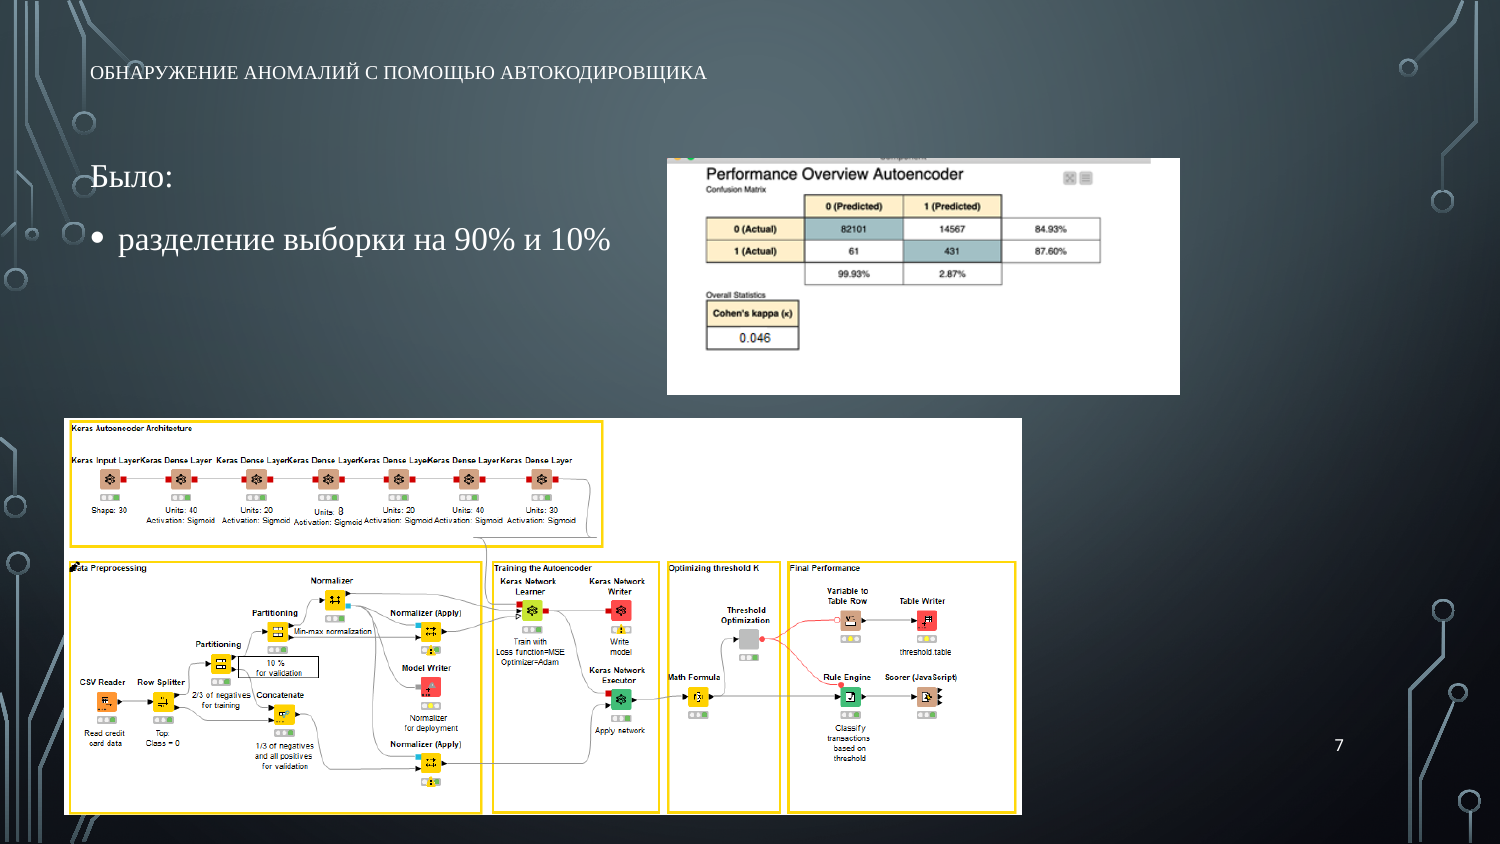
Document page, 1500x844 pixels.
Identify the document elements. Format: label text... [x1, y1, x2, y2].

title Обнаружение аномалий с помощью автокодировщика [75, 33, 1425, 115]
picture [64, 418, 1022, 816]
slide_number 7 [1264, 723, 1360, 769]
picture [667, 158, 1180, 395]
list Было: разделение выборки на 90% и 10% [75, 138, 798, 418]
